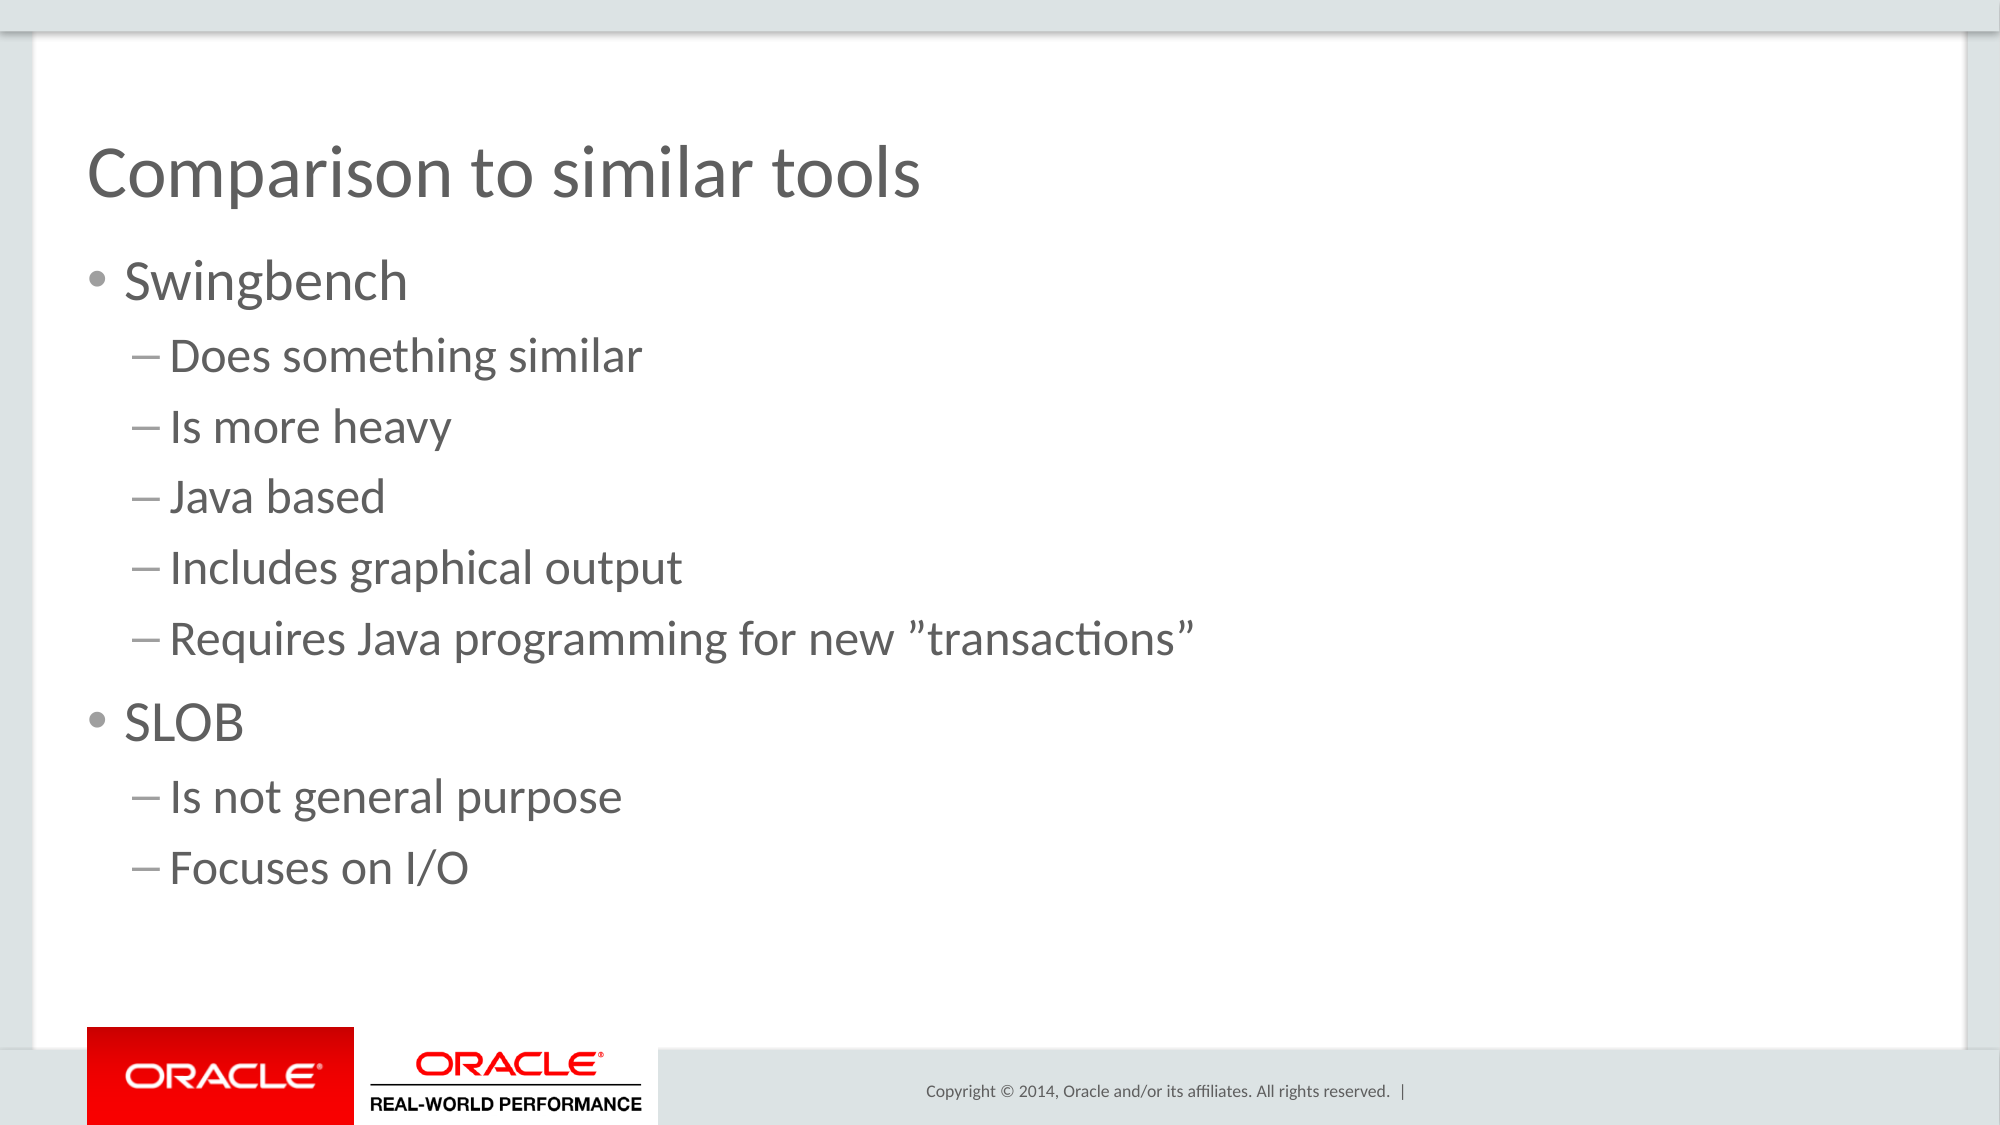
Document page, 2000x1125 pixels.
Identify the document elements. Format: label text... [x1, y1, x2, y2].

list Swingbench Does something similar Is more heavy Java based Includes graphical output Requires Java programming for new ”transactions” SLOB Is not general purpose Focuses on I/O [87, 249, 1913, 975]
picture [87, 1027, 658, 1125]
title Comparison to similar tools [87, 66, 1913, 213]
